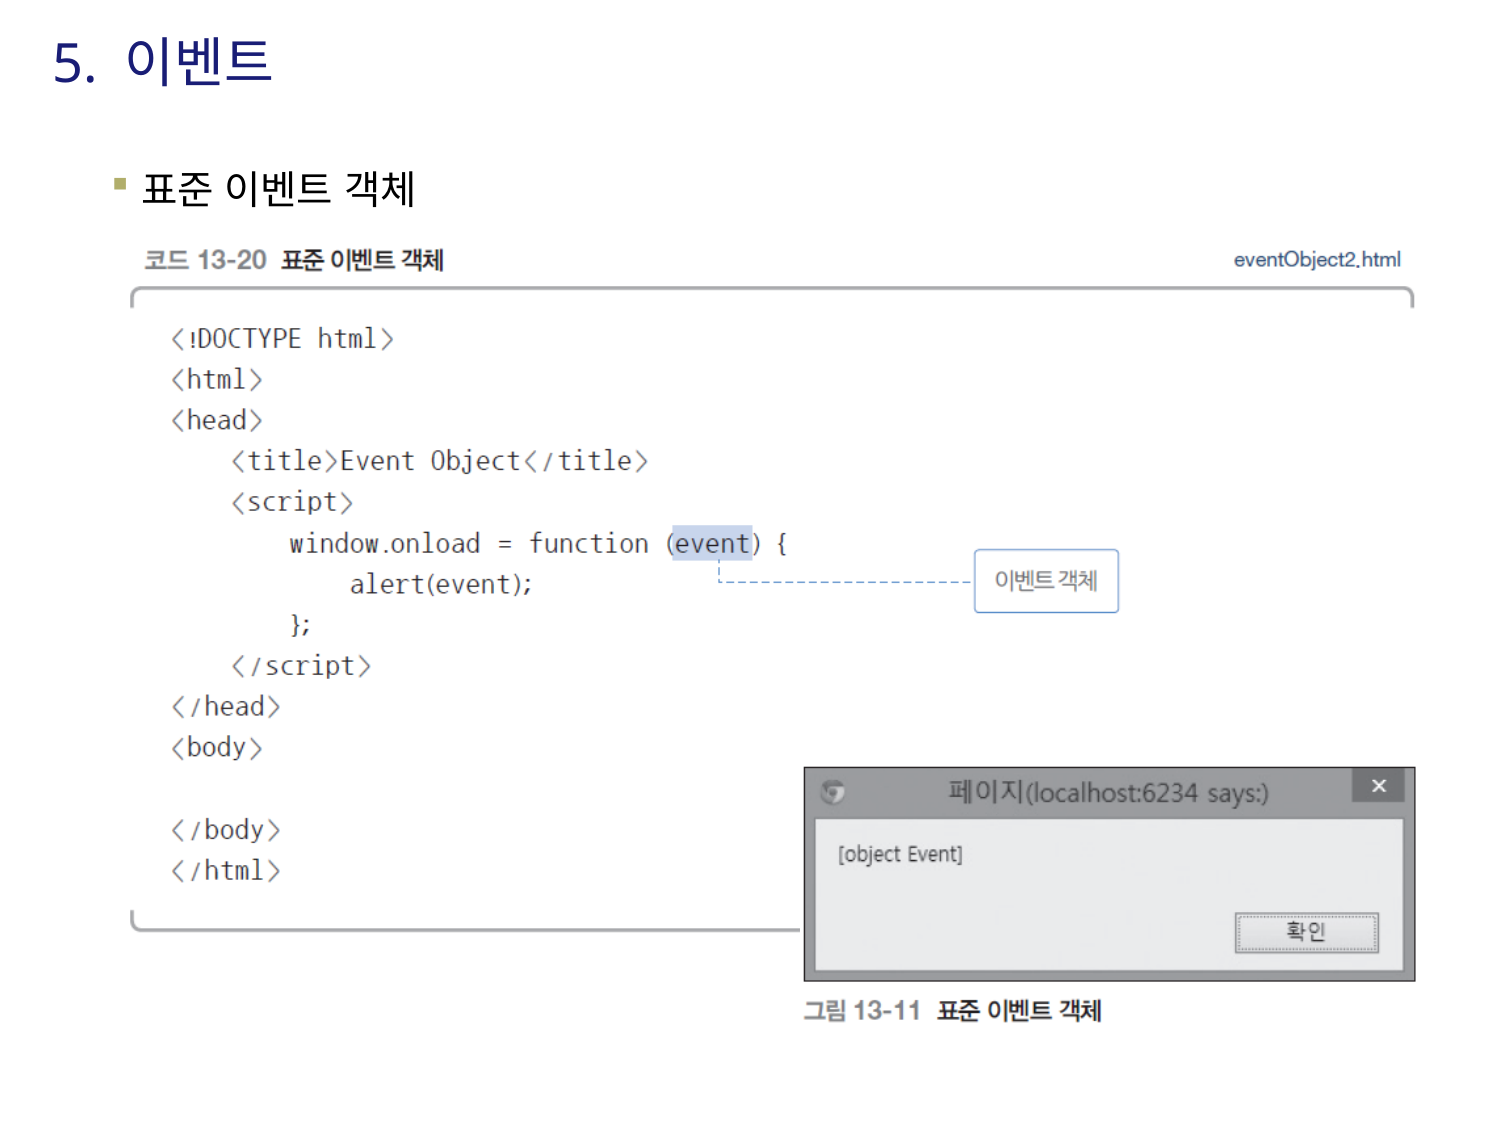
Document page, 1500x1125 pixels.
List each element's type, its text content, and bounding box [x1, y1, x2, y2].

title 5. 이벤트 [37, 13, 1278, 109]
list 표준 이벤트 객체 [37, 152, 1463, 1091]
picture [129, 242, 1418, 1029]
